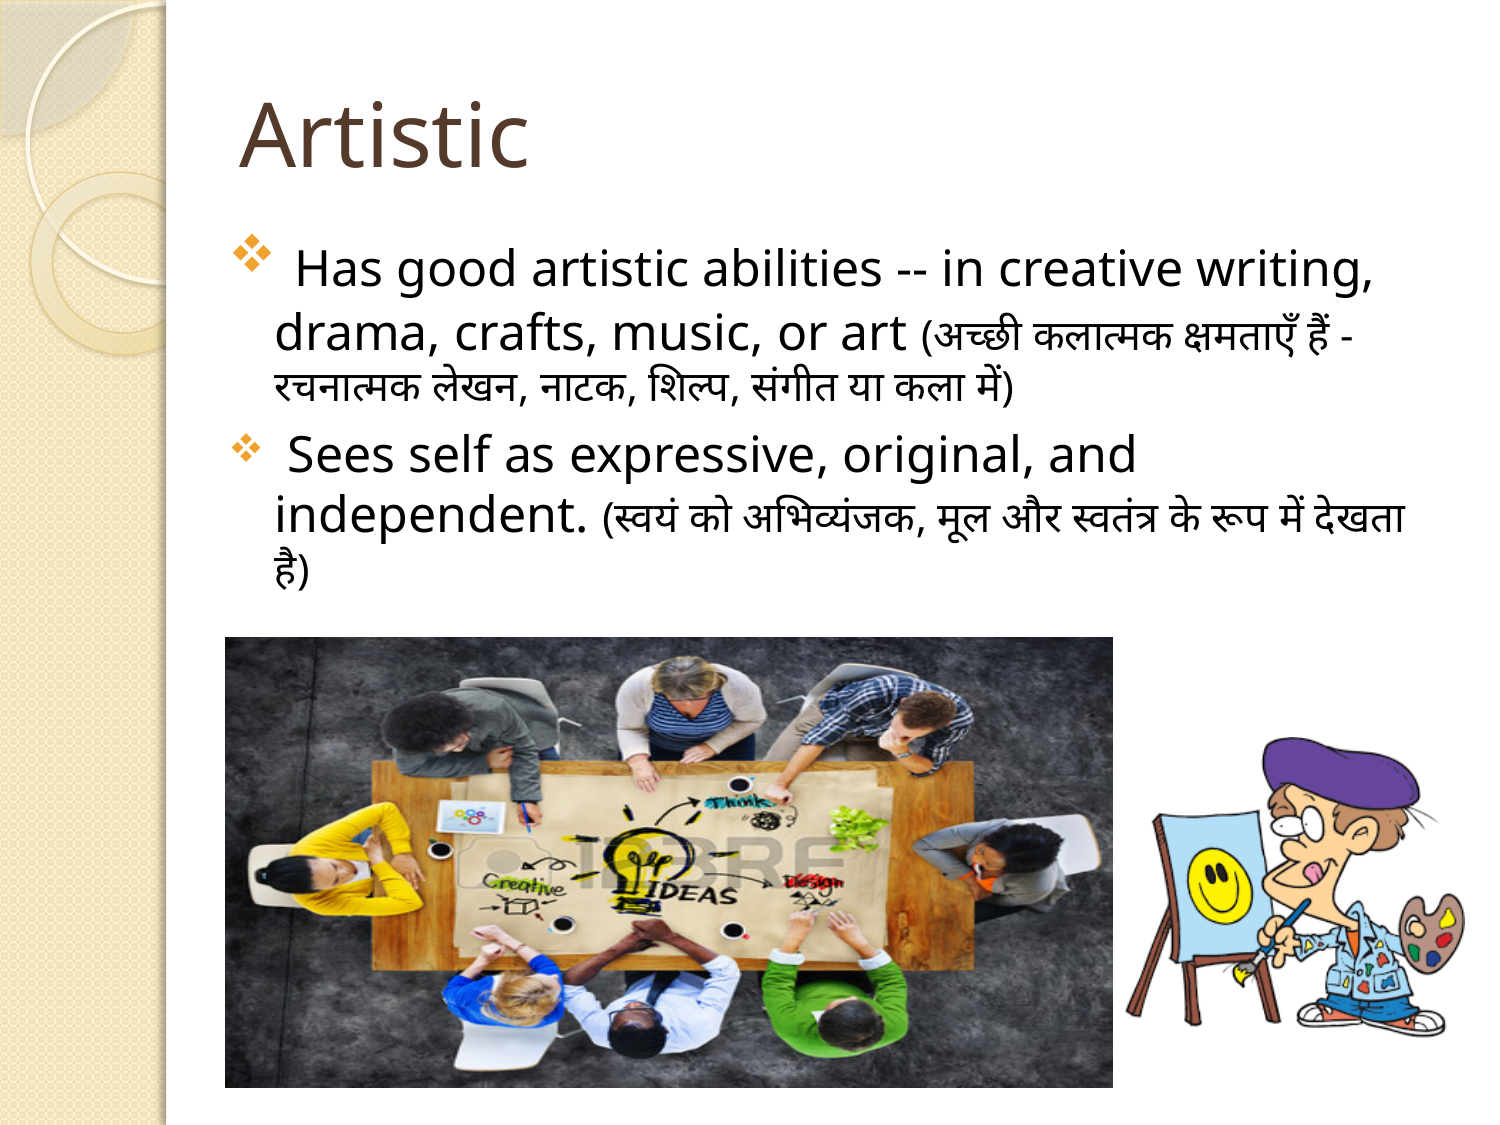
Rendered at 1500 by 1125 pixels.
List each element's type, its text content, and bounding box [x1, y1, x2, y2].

picture [1124, 737, 1465, 1038]
list Has good artistic abilities -- in creative writing, drama, crafts, music, or art (अच्छी कलात्मक क्षमताएँ हैं - रचनात्मक लेखन, नाटक, शिल्प, संगीत या कला में) Sees self as expressive, original, and independent. (स्वयं को अभिव्यंजक, मूल और स्वतंत्र के रूप में देखता है) [200, 212, 1430, 713]
picture [224, 637, 1113, 1088]
title Artistic [225, 37, 988, 212]
